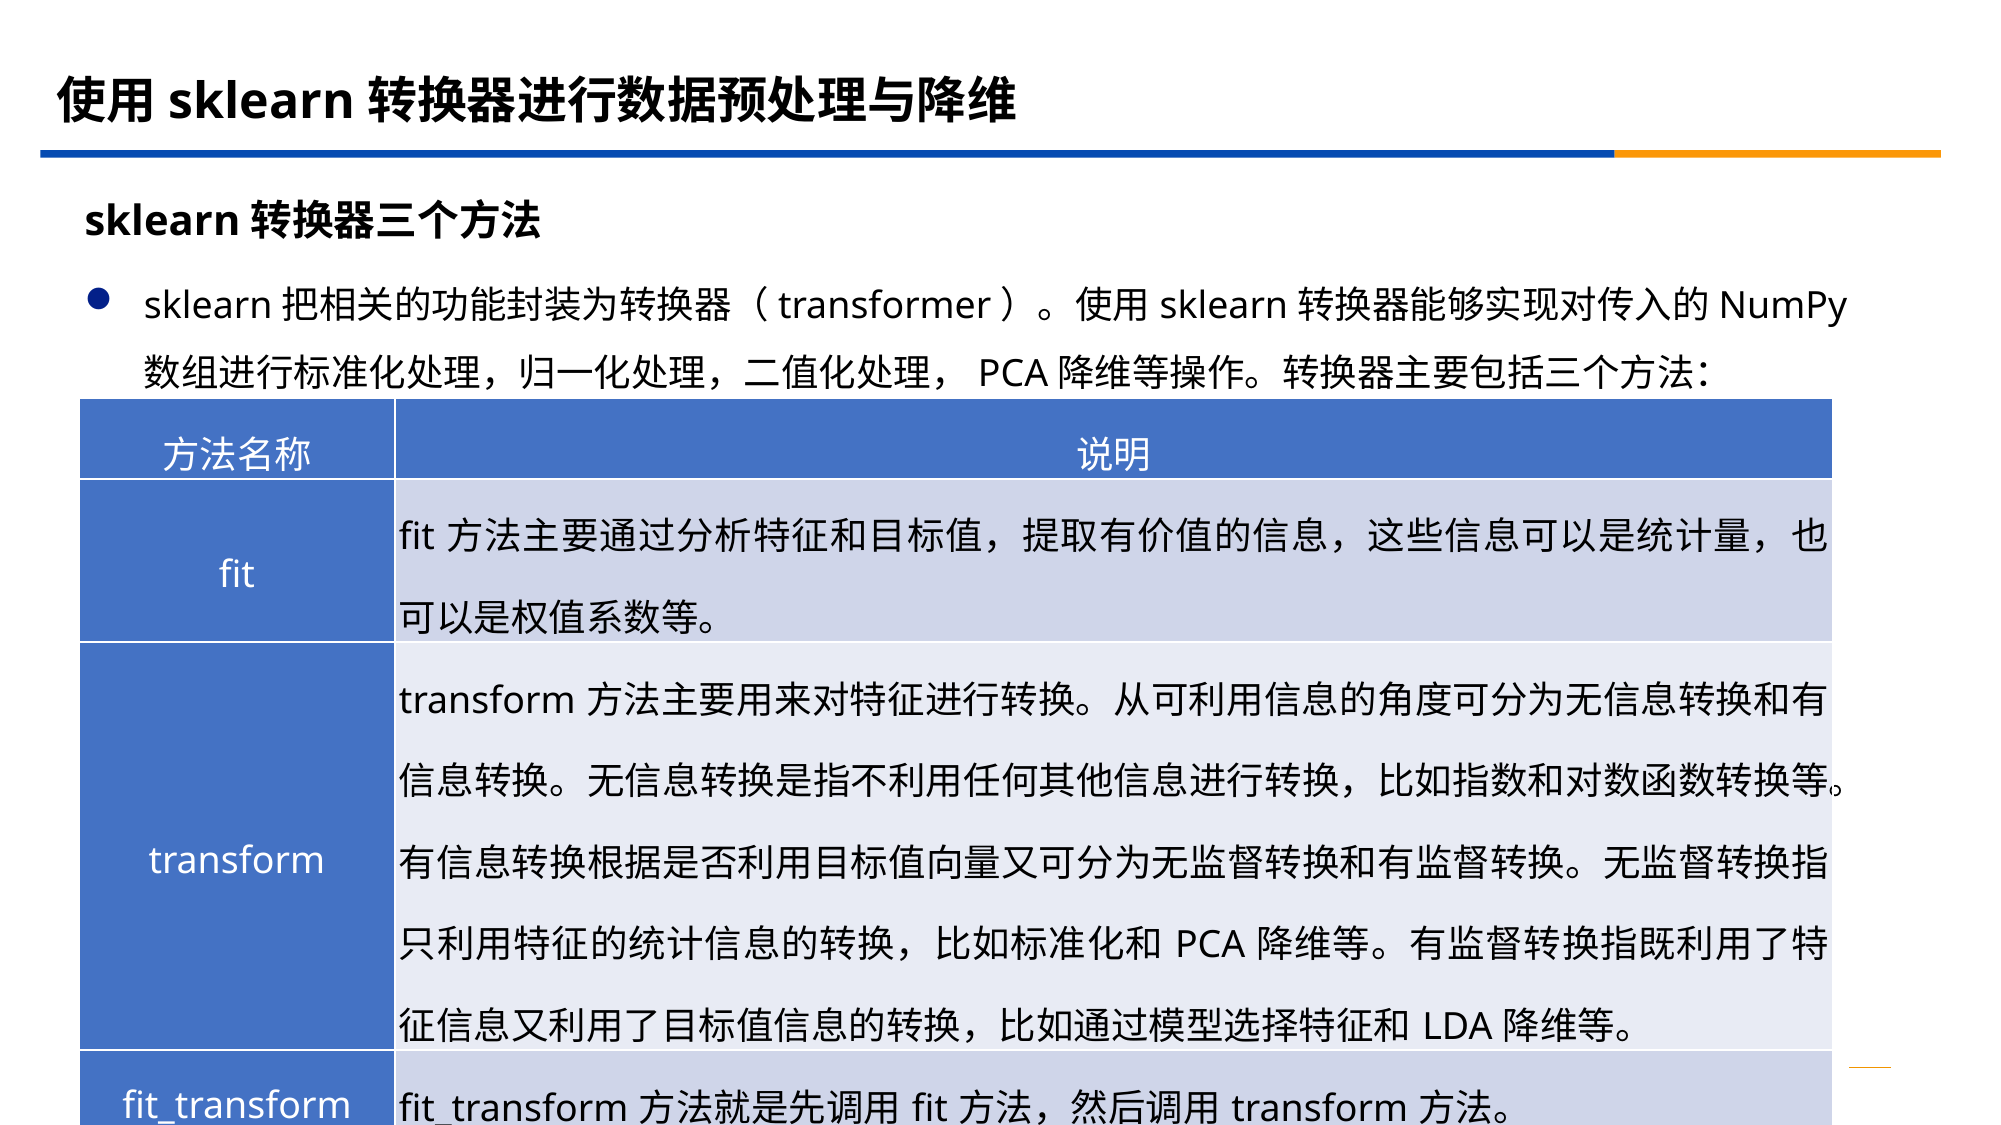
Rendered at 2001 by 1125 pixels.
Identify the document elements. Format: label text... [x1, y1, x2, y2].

table_header 说明 [396, 399, 1832, 478]
title 使用sklearn转换器进行数据预处理与降维 [41, 58, 1842, 146]
table_cell fit_transform [80, 1051, 394, 1125]
table_cell fit [80, 480, 394, 641]
list sklearn转换器三个方法 [69, 186, 1892, 257]
table_header 方法名称 [80, 399, 394, 478]
list sklearn把相关的功能封装为转换器（transformer）。使用sklearn转换器能够实现对传入的NumPy数组进行标准化处理，归一化处理，二值化处理，PCA降维等操作。转换器主要包括三个方法： [69, 257, 1892, 968]
table_cell transform方法主要用来对特征进行转换。从可利用信息的角度可分为无信息转换和有信息转换。无信息转换是指不利用任何其他信息进行转换，比如指数和对数函数转换等。有信息转换根据是否利用目标值向量又可分为无监督转换和有监督转换。无监督转换指只利用特征的统计信息的转换，比如标准化和PCA降维等。有监督转换指既利用了特征信息又利用了目标值信息的转换，比如通过模型选择特征和LDA降维等。 [396, 643, 1832, 1049]
table_cell transform [80, 643, 394, 1049]
table_cell fit方法主要通过分析特征和目标值，提取有价值的信息，这些信息可以是统计量，也可以是权值系数等。 [396, 480, 1832, 641]
table_cell fit_transform方法就是先调用fit方法，然后调用transform方法。 [396, 1051, 1832, 1125]
